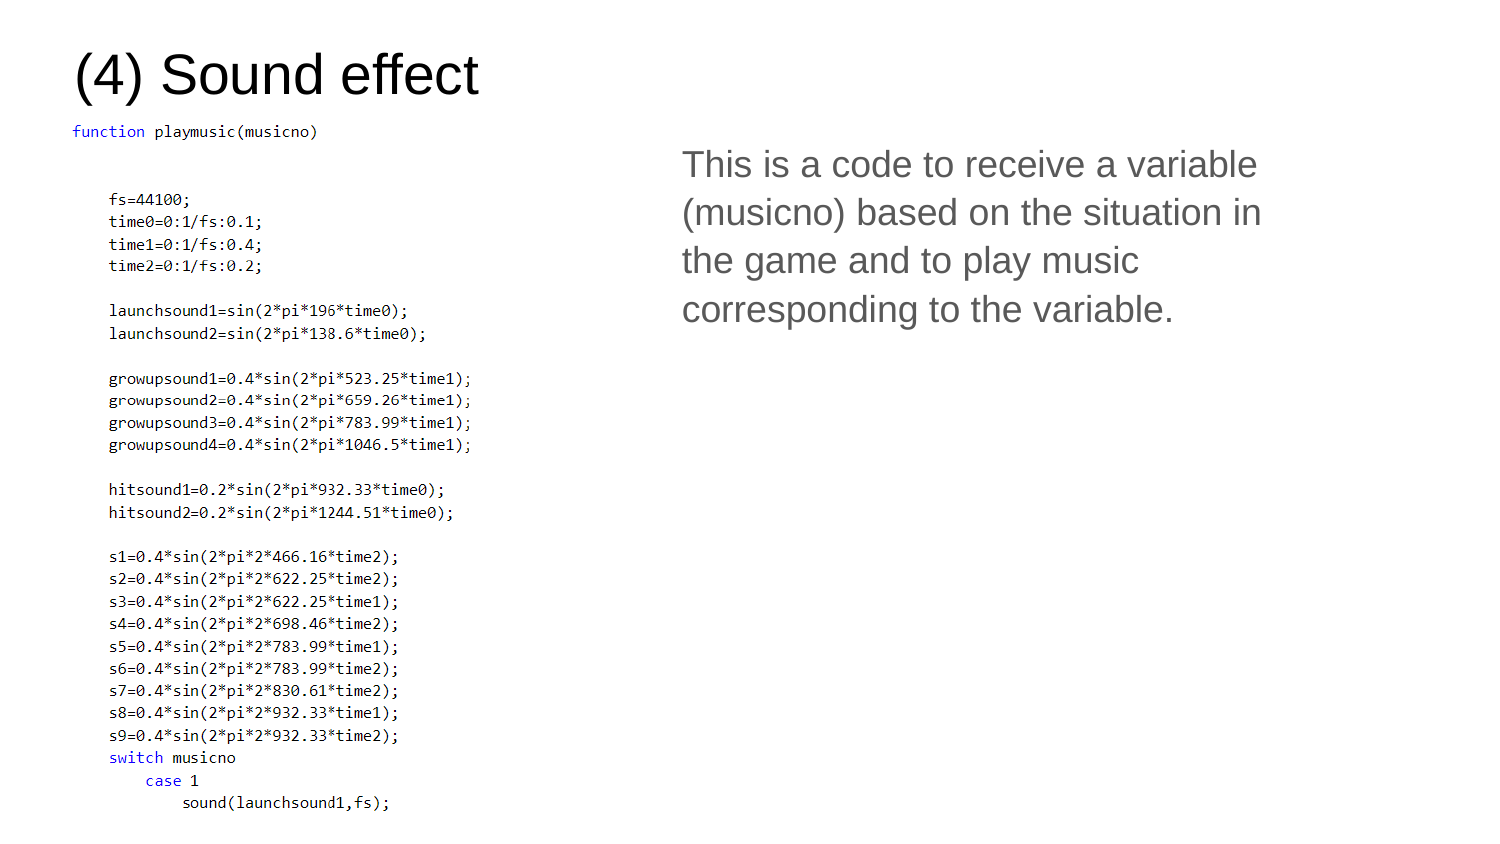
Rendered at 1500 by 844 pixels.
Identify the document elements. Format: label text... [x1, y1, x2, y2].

title (4) Sound effect [59, 28, 1458, 123]
list This is a code to receive a variable (musicno) based on the situation in the game and to play music corresponding to the variable. [666, 122, 1325, 683]
picture [50, 121, 608, 817]
